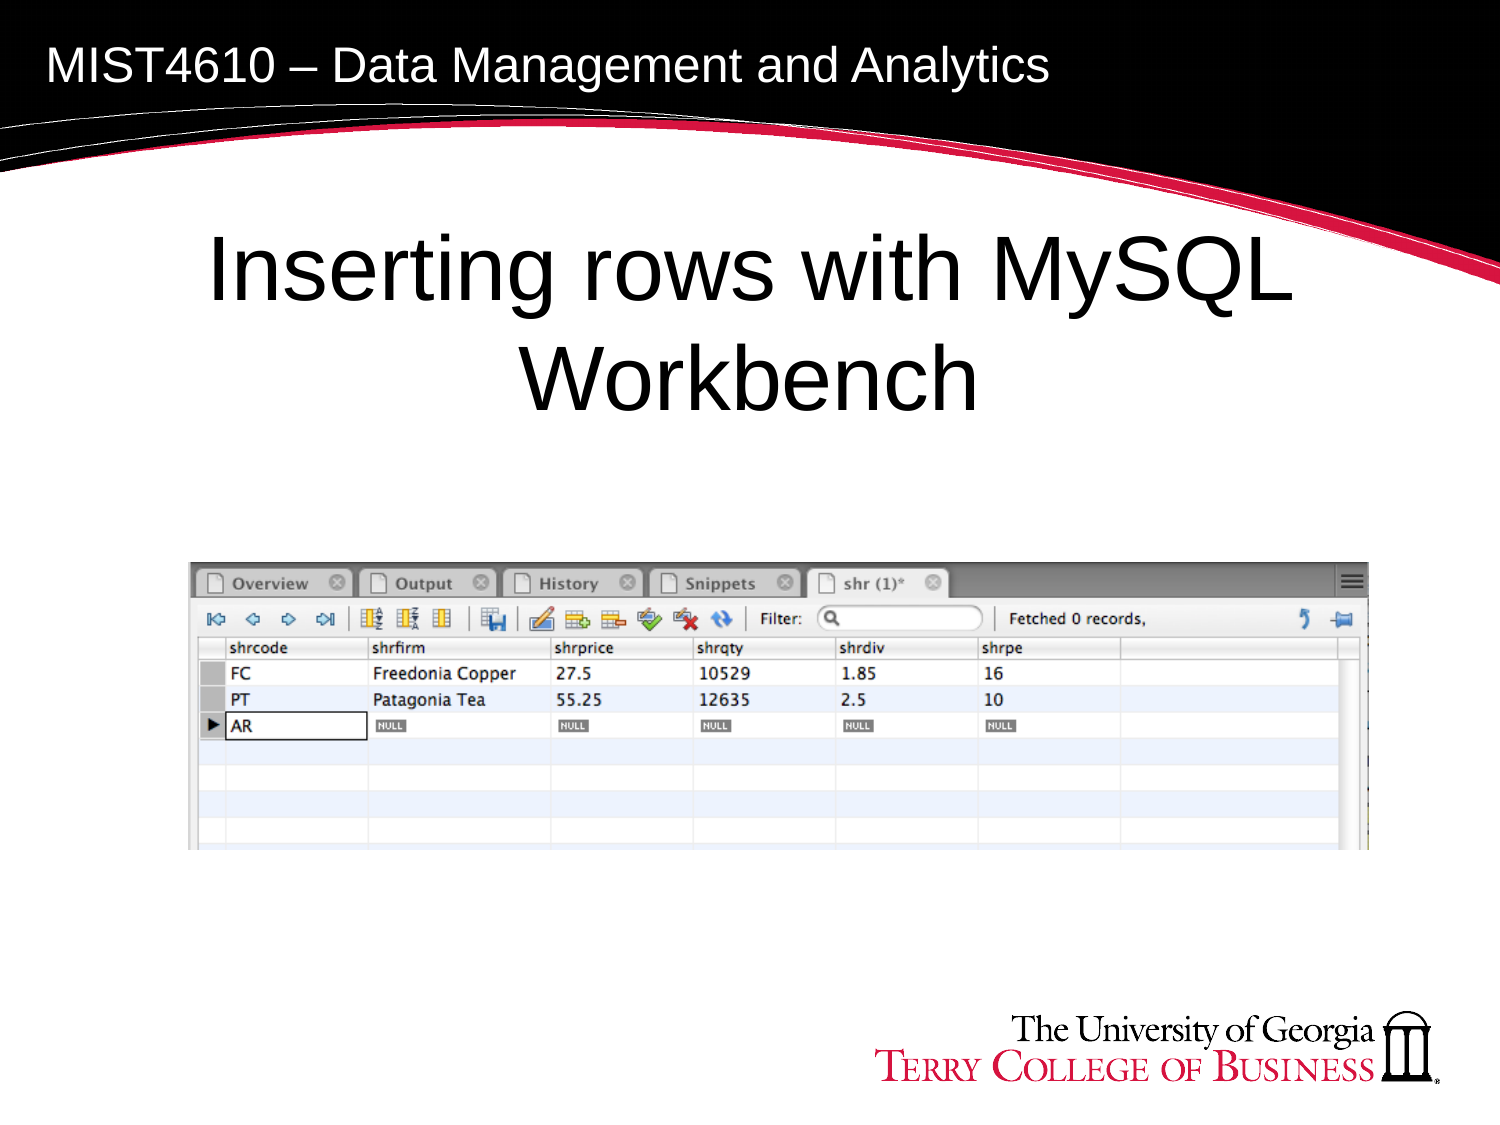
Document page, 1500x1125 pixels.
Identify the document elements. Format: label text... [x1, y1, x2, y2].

picture [875, 1011, 1440, 1084]
picture [188, 562, 1369, 851]
picture [0, 0, 1500, 286]
title Inserting rows with MySQL Workbench [75, 224, 1425, 413]
